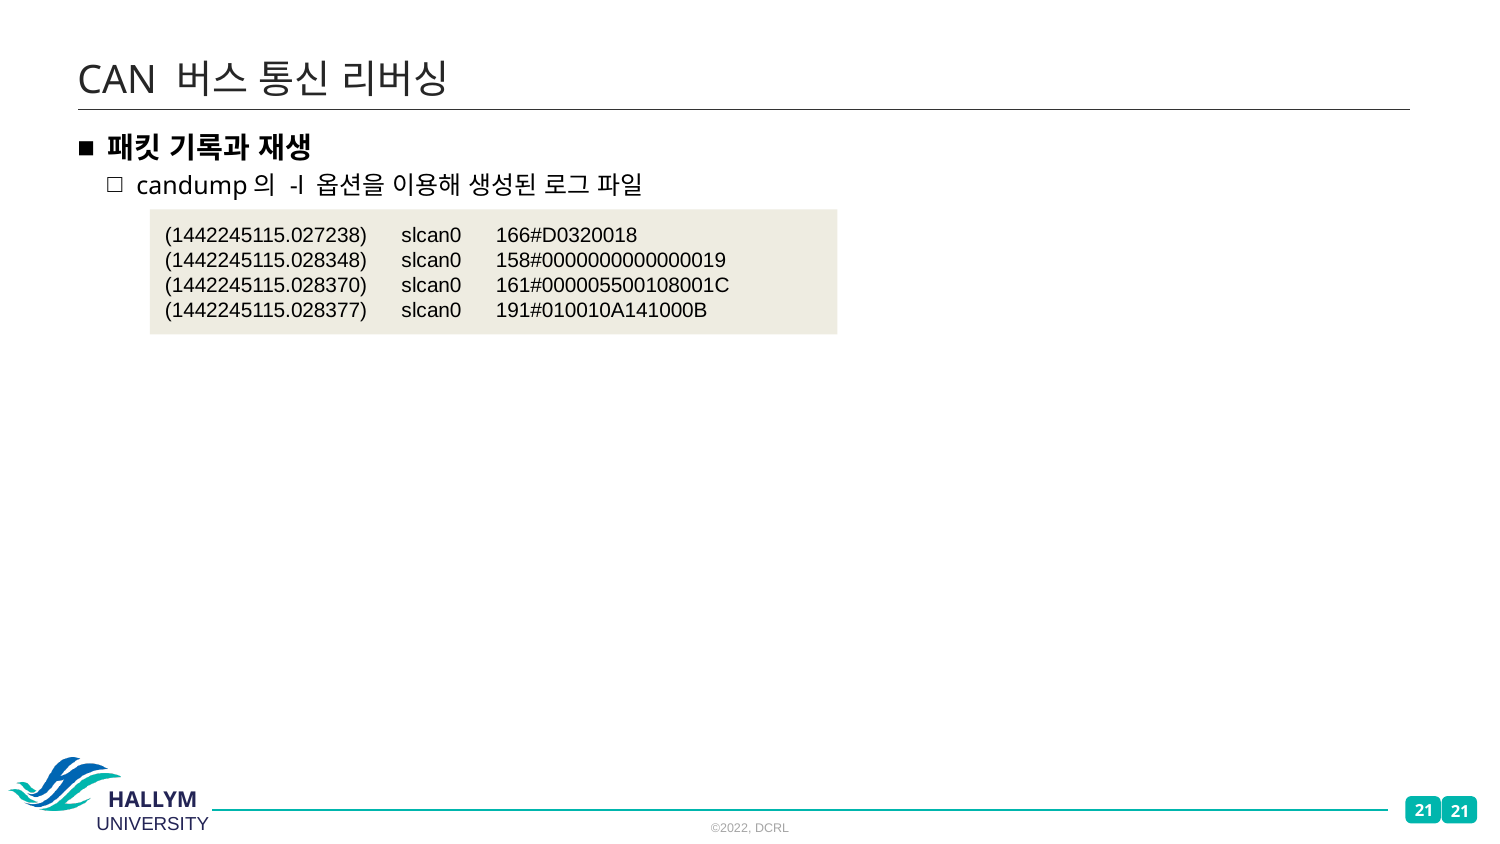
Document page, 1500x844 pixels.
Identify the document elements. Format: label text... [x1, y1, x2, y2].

list 패킷 기록과 재생 candump의 -l 옵션을 이용해 생성된 로그 파일 [62, 121, 1438, 760]
text_box (1442245115.027238) slcan0 166#D0320018 (1442245115.028348) slcan0 158#0000000000000019 (1442245115.028370) slcan0 161#000005500108001C (1442245115.028377) slcan0 191#010010A141000B [149, 209, 838, 335]
picture [8, 757, 121, 811]
title CAN 버스 통신 리버싱 [62, 46, 1438, 110]
